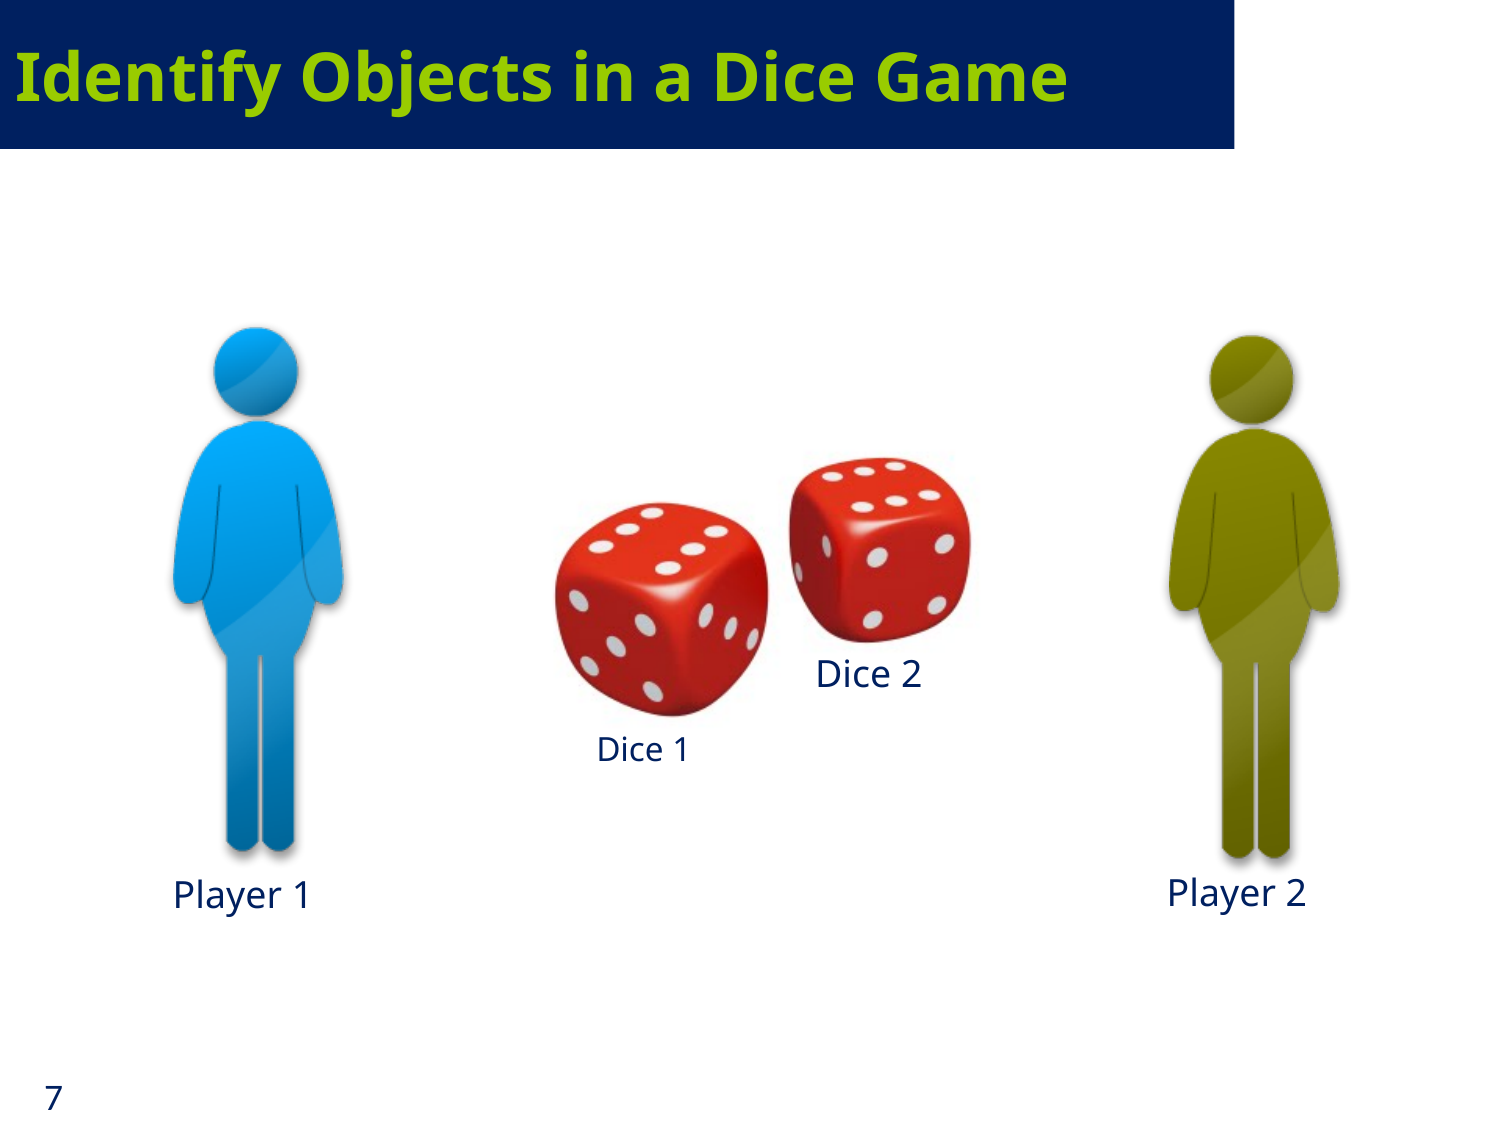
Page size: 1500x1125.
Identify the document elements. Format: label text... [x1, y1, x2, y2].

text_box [1153, 333, 1340, 922]
text_box [466, 350, 1128, 793]
slide_number 7 [29, 1065, 124, 1125]
title Identify Objects in a Dice Game [0, 0, 1235, 149]
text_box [582, 641, 937, 777]
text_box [159, 326, 344, 925]
picture [525, 432, 993, 743]
